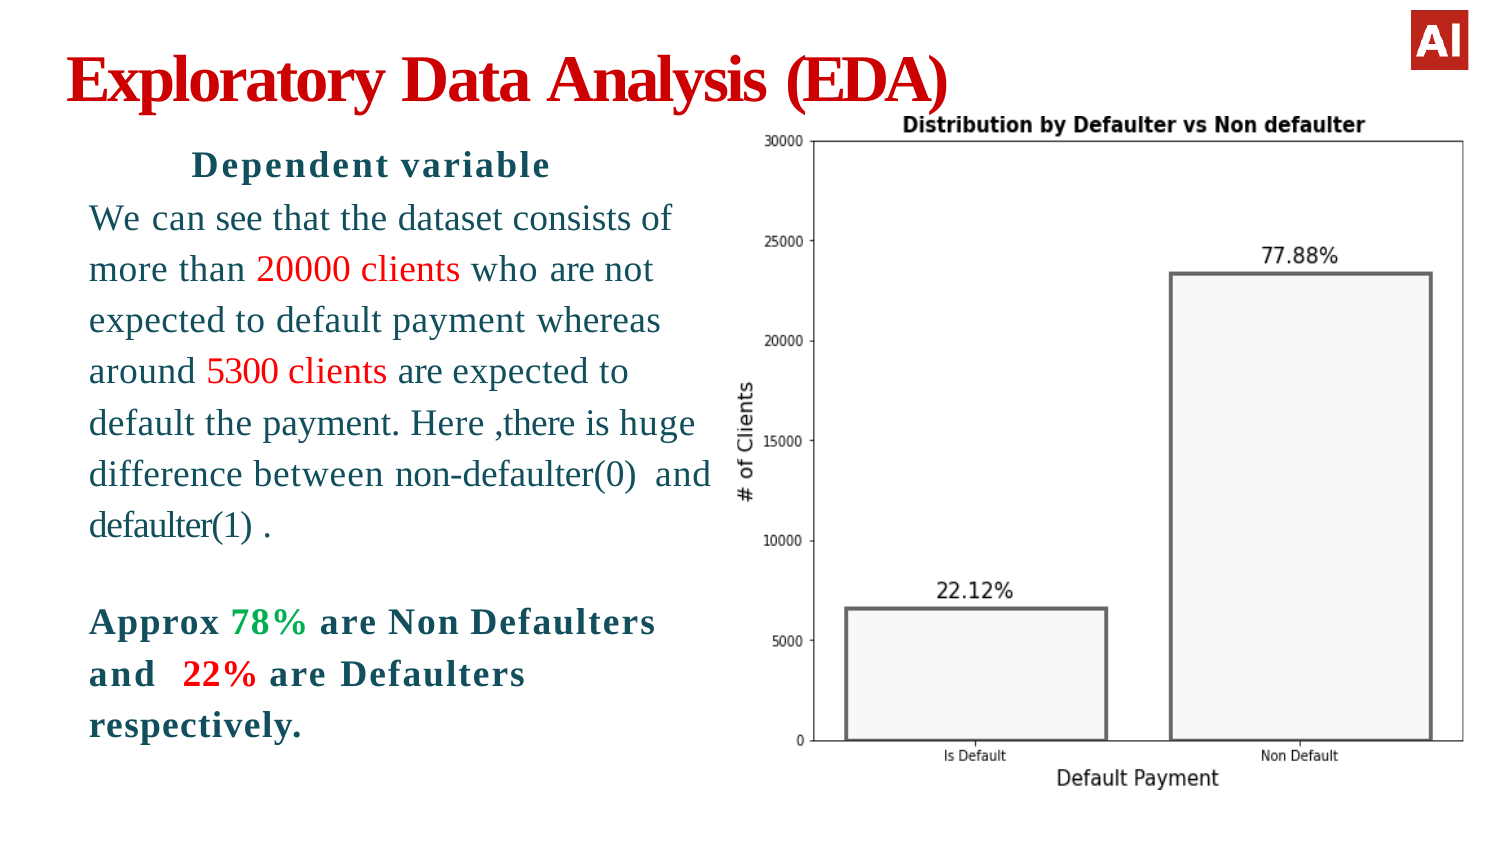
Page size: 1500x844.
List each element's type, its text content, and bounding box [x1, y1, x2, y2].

picture [1411, 10, 1469, 70]
text_box Dependent variable We can see that the dataset consists of more than 20000 clients who are not expected to default payment whereas around 5300 clients are expected to default the payment. Here ,there is huge difference between non-defaulter(0) and defaulter(1) . Approx 78% are Non Defaulters and 22% are Defaulters respectively. [86, 130, 724, 746]
title Exploratory Data Analysis (EDA) [64, 32, 1184, 176]
text_box [737, 116, 1464, 790]
